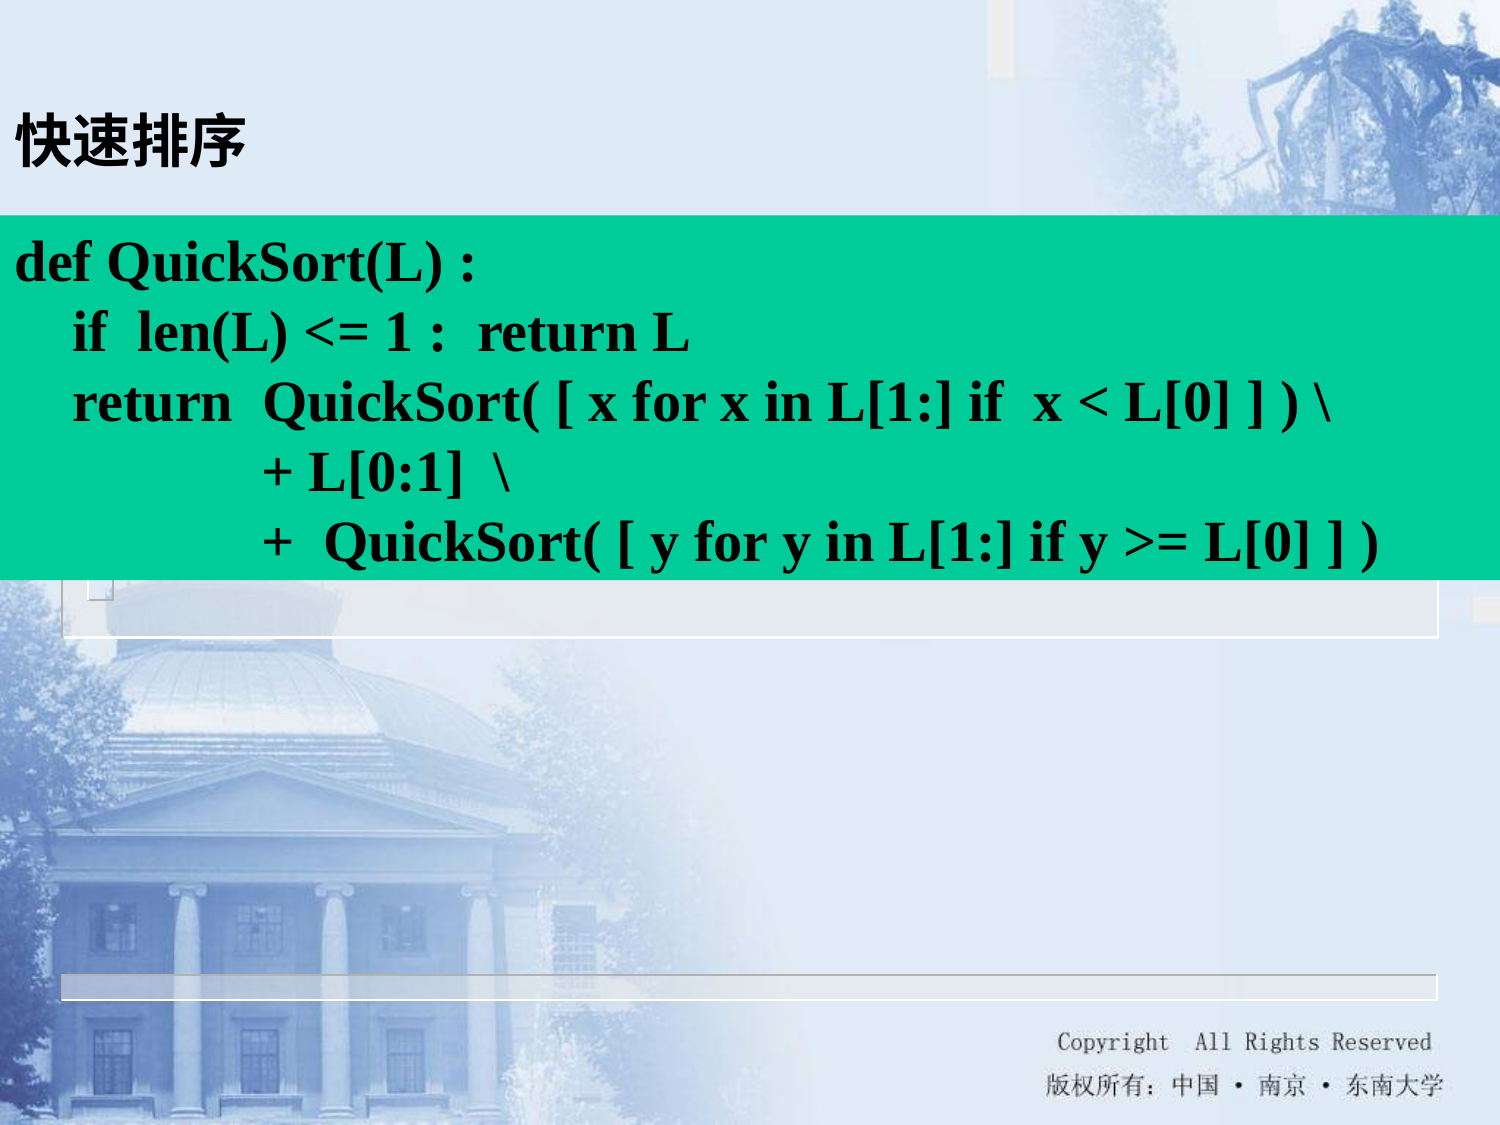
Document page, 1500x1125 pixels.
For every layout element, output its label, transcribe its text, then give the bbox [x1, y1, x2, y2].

picture [0, 581, 1500, 1125]
picture [89, 581, 112, 599]
text_box def QuickSort(L) : if len(L) <= 1 : return L return QuickSort( [ x for x in L[1:] if x < L[0] ] ) \ + L[0:1] \ + QuickSort( [ y for y in L[1:] if y >= L[0] ] ) [0, 215, 1500, 581]
text_box 快速排序 [0, 82, 1471, 182]
picture [0, 0, 1500, 215]
